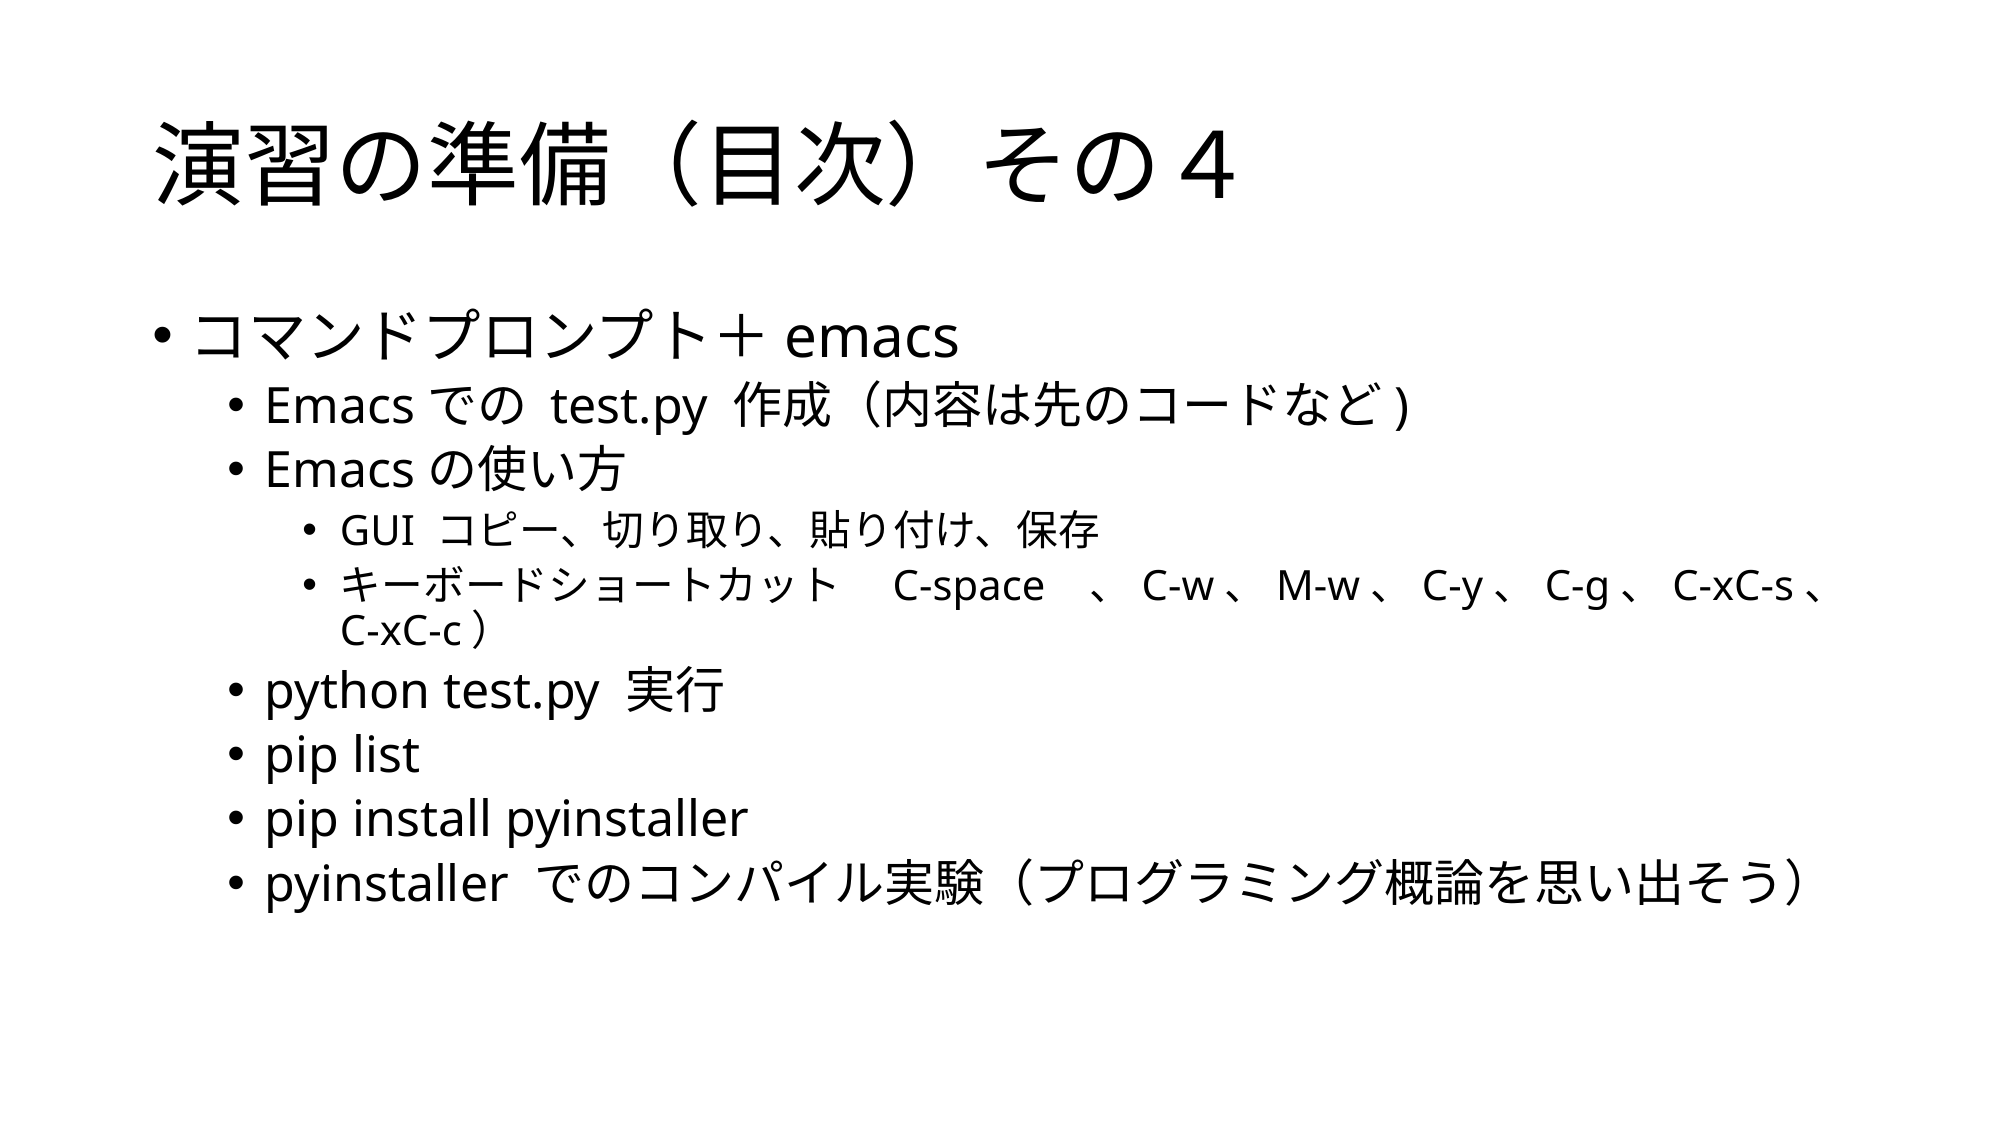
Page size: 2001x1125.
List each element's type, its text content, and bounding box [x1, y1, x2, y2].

list コマンドプロンプト＋emacs Emacsでの test.py 作成（内容は先のコードなど) Emacsの使い方 GUI コピー、切り取り、貼り付け、保存 キーボードショートカット C-space 、C-w、M-w、C-y、C-g、C-xC-s、C-xC-c） python test.py 実行 pip list pip install pyinstaller pyinstaller でのコンパイル実験（プログラミング概論を思い出そう） [137, 299, 1863, 1014]
title 演習の準備（目次）その４ [137, 59, 1863, 278]
